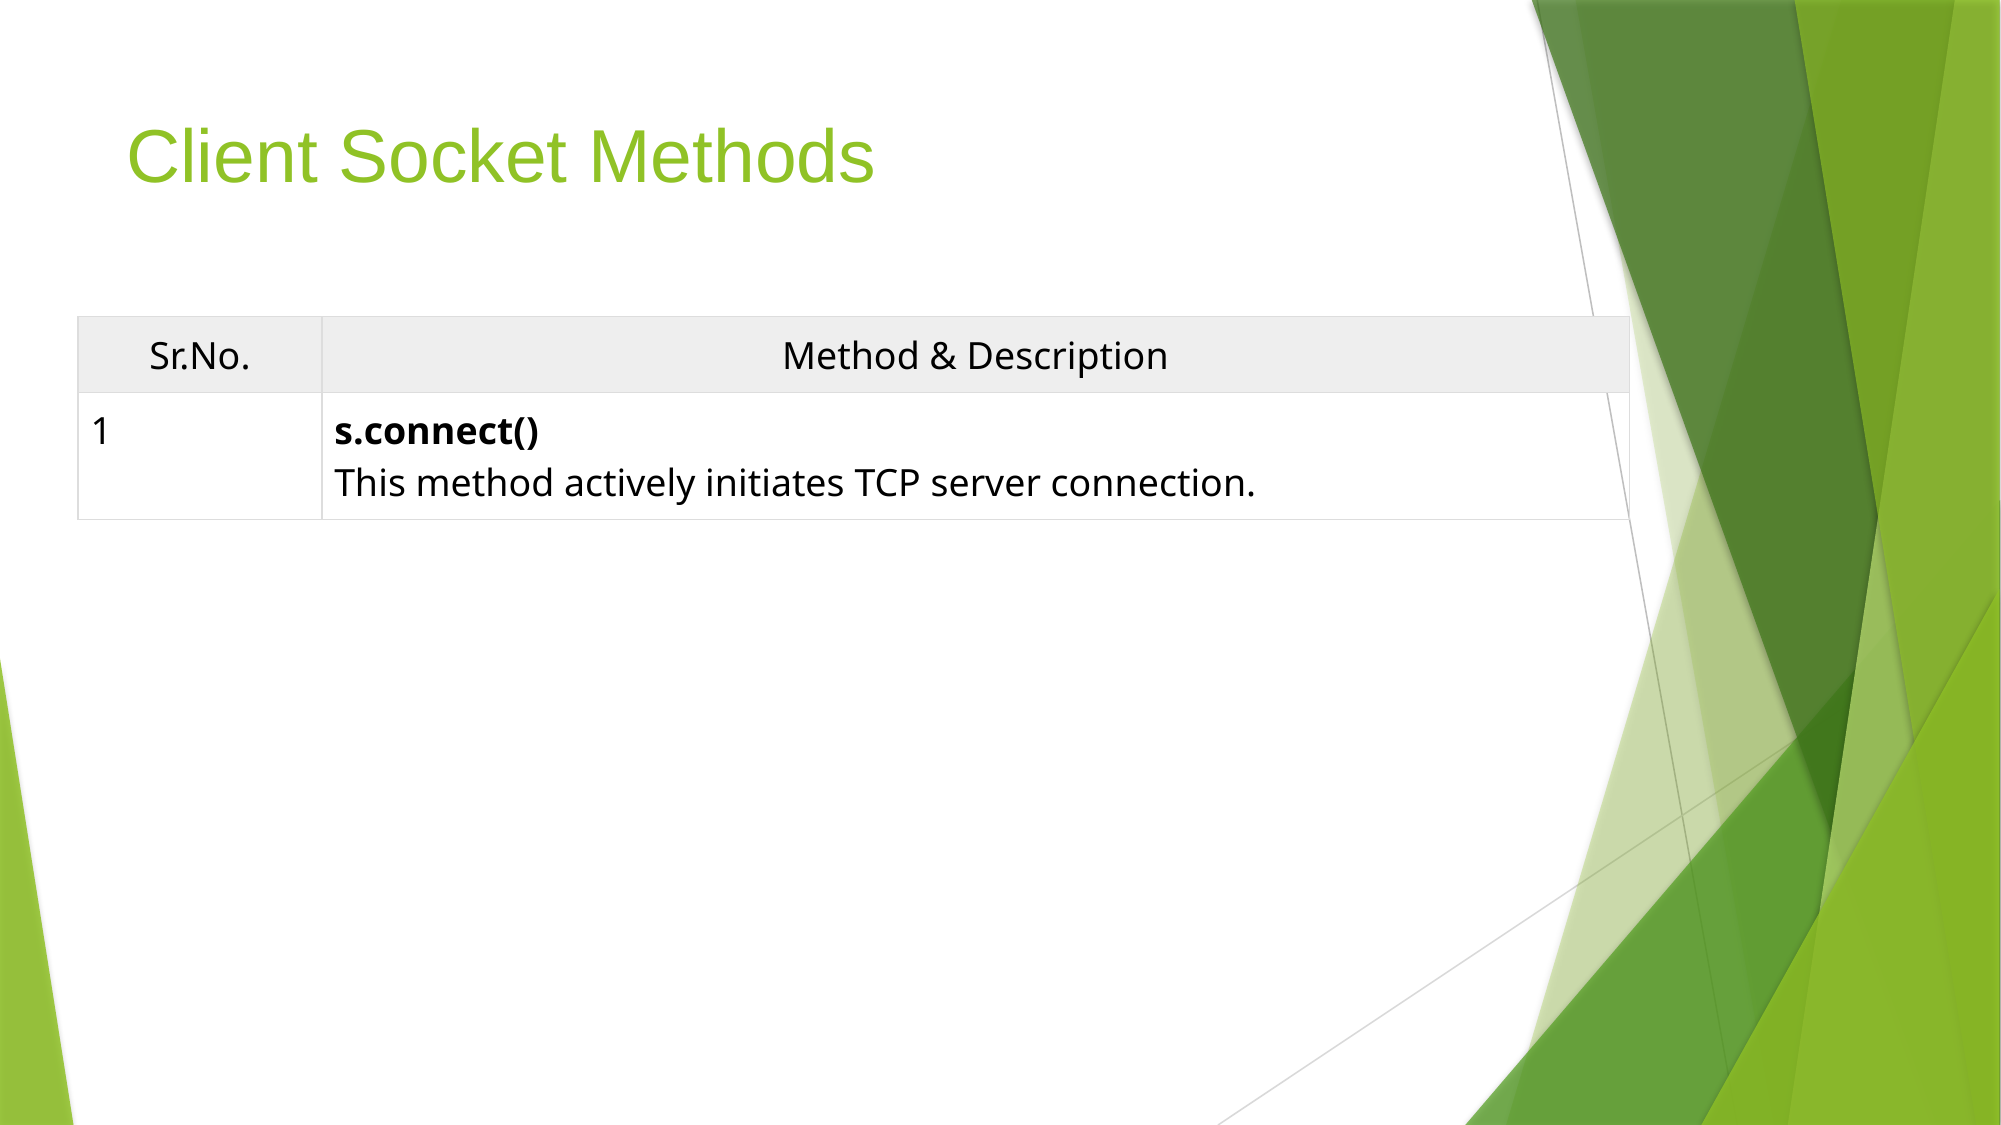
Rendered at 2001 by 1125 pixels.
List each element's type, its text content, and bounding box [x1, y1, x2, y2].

title Client Socket Methods [111, 99, 1522, 316]
table_header Sr.No. [79, 317, 321, 392]
table_cell s.connect() This method actively initiates TCP server connection. [323, 393, 1629, 519]
table_header Method & Description [323, 317, 1629, 392]
table_cell 1 [79, 393, 321, 519]
